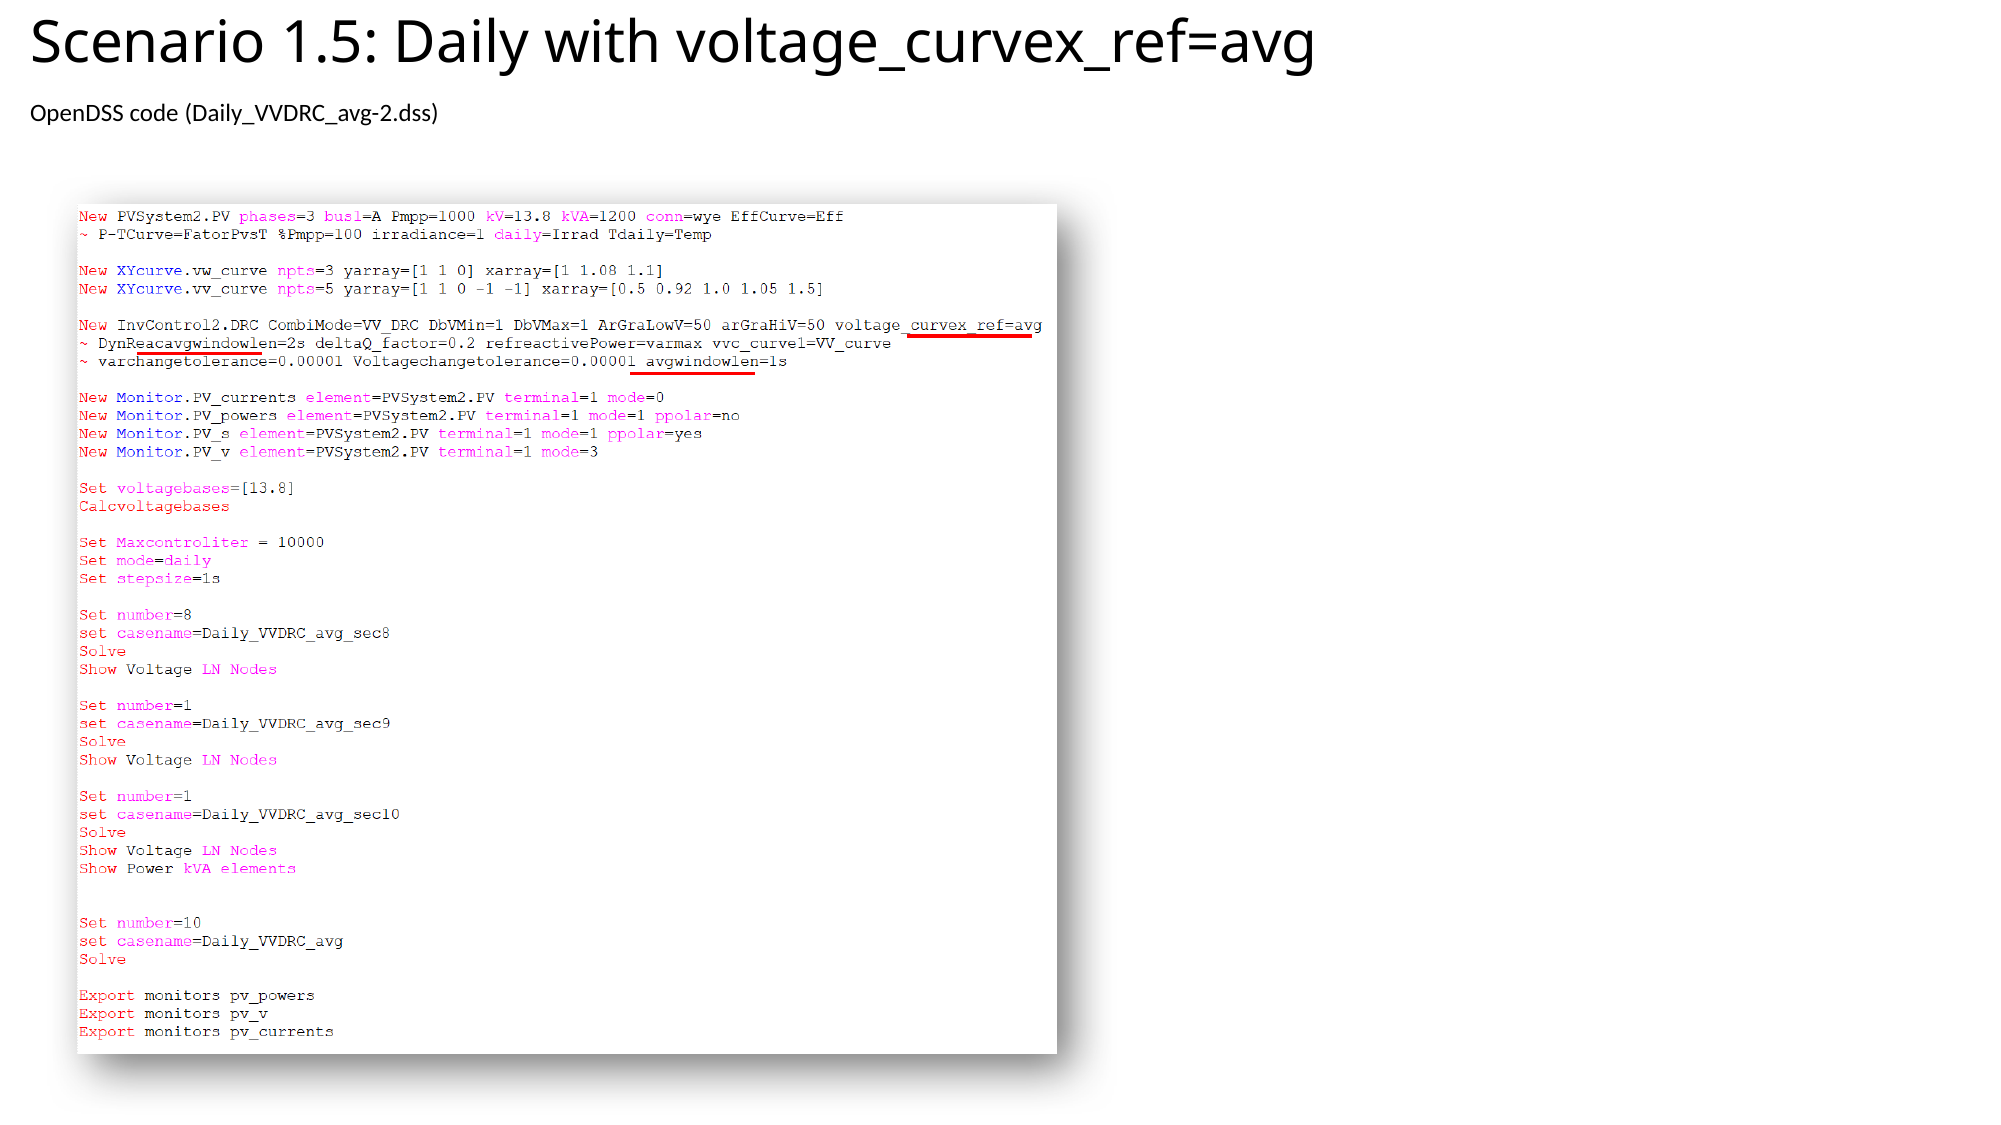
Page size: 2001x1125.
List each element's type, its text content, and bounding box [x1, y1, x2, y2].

text_box Scenario 1.5: Daily with voltage_curvex_ref=avg [15, 0, 1971, 93]
picture [77, 204, 1057, 1054]
text_box OpenDSS code (Daily_VVDRC_avg-2.dss) [15, 93, 1057, 134]
